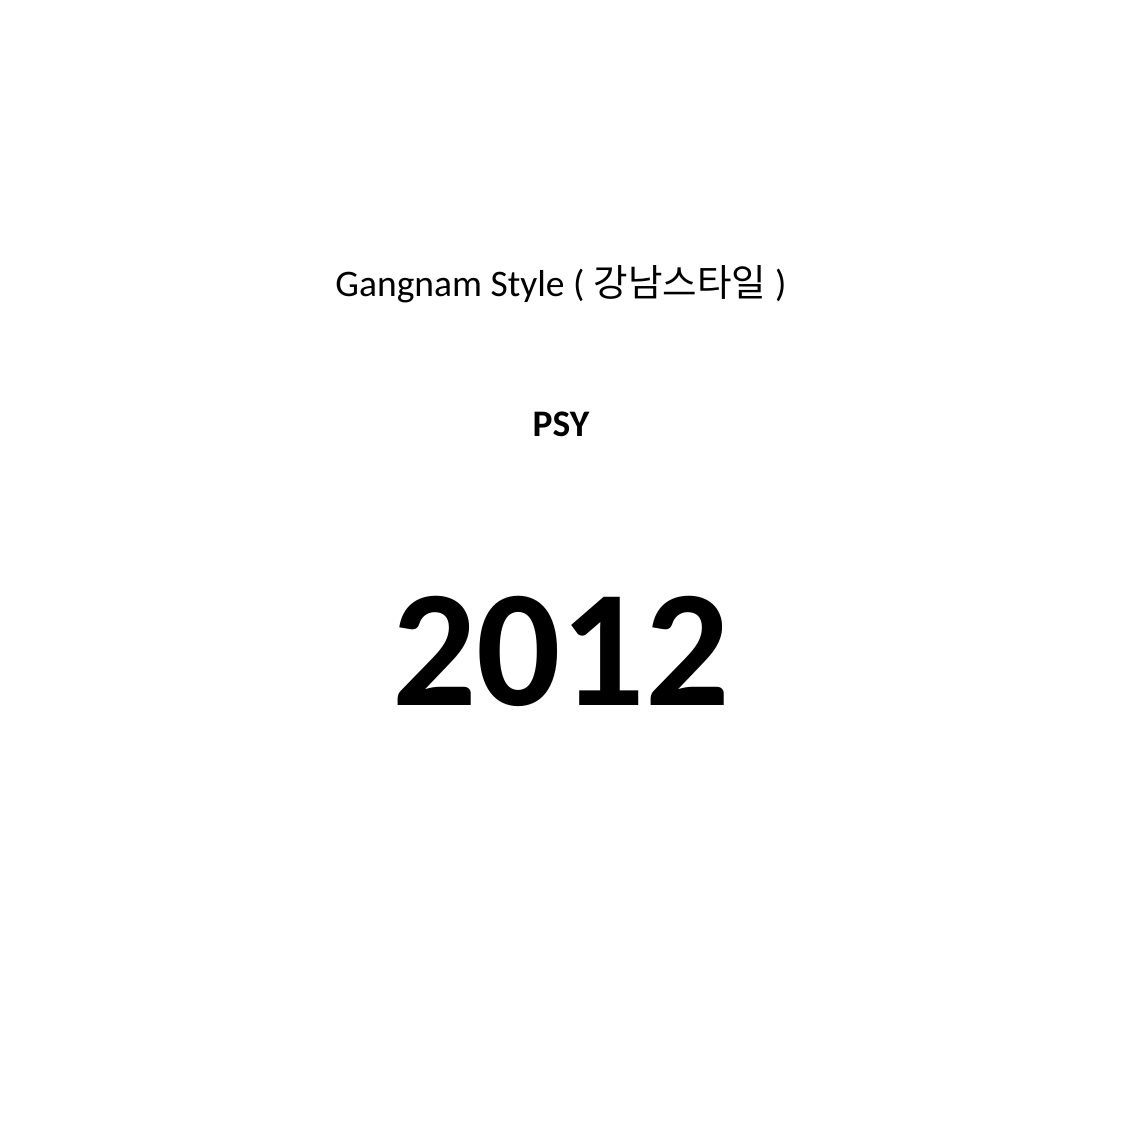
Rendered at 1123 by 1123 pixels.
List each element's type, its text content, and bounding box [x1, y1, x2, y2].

text_box Gangnam Style (강남스타일) PSY 2012 [58, 206, 1063, 747]
